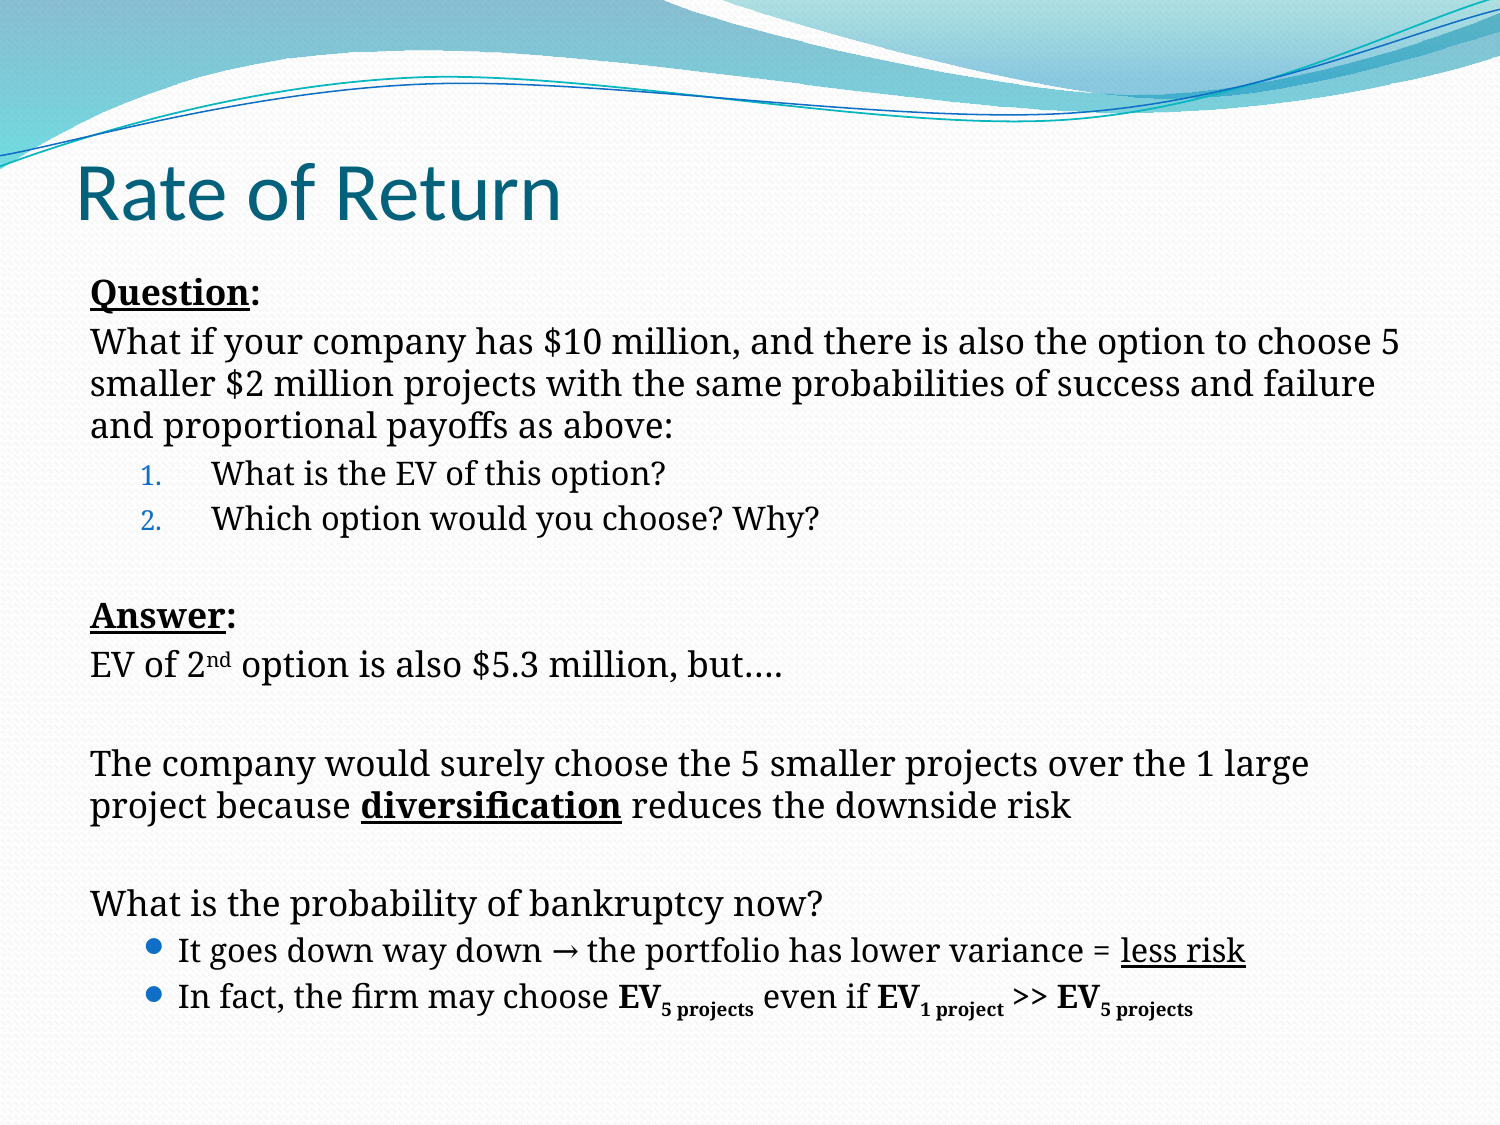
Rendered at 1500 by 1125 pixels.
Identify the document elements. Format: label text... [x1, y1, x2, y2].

title Rate of Return [75, 112, 1425, 238]
list Question: What if your company has $10 million, and there is also the option to choose 5 smaller $2 million projects with the same probabilities of success and failure and proportional payoffs as above: What is the EV of this option? Which option would you choose? Why? Answer: EV of 2nd option is also $5.3 million, but…. The company would surely choose the 5 smaller projects over the 1 large project because diversification reduces the downside risk What is the probability of bankruptcy now? It goes down way down → the portfolio has lower variance = less risk In fact, the firm may choose EV5 projects even if EV1 project >> EV5 projects [75, 262, 1425, 1038]
